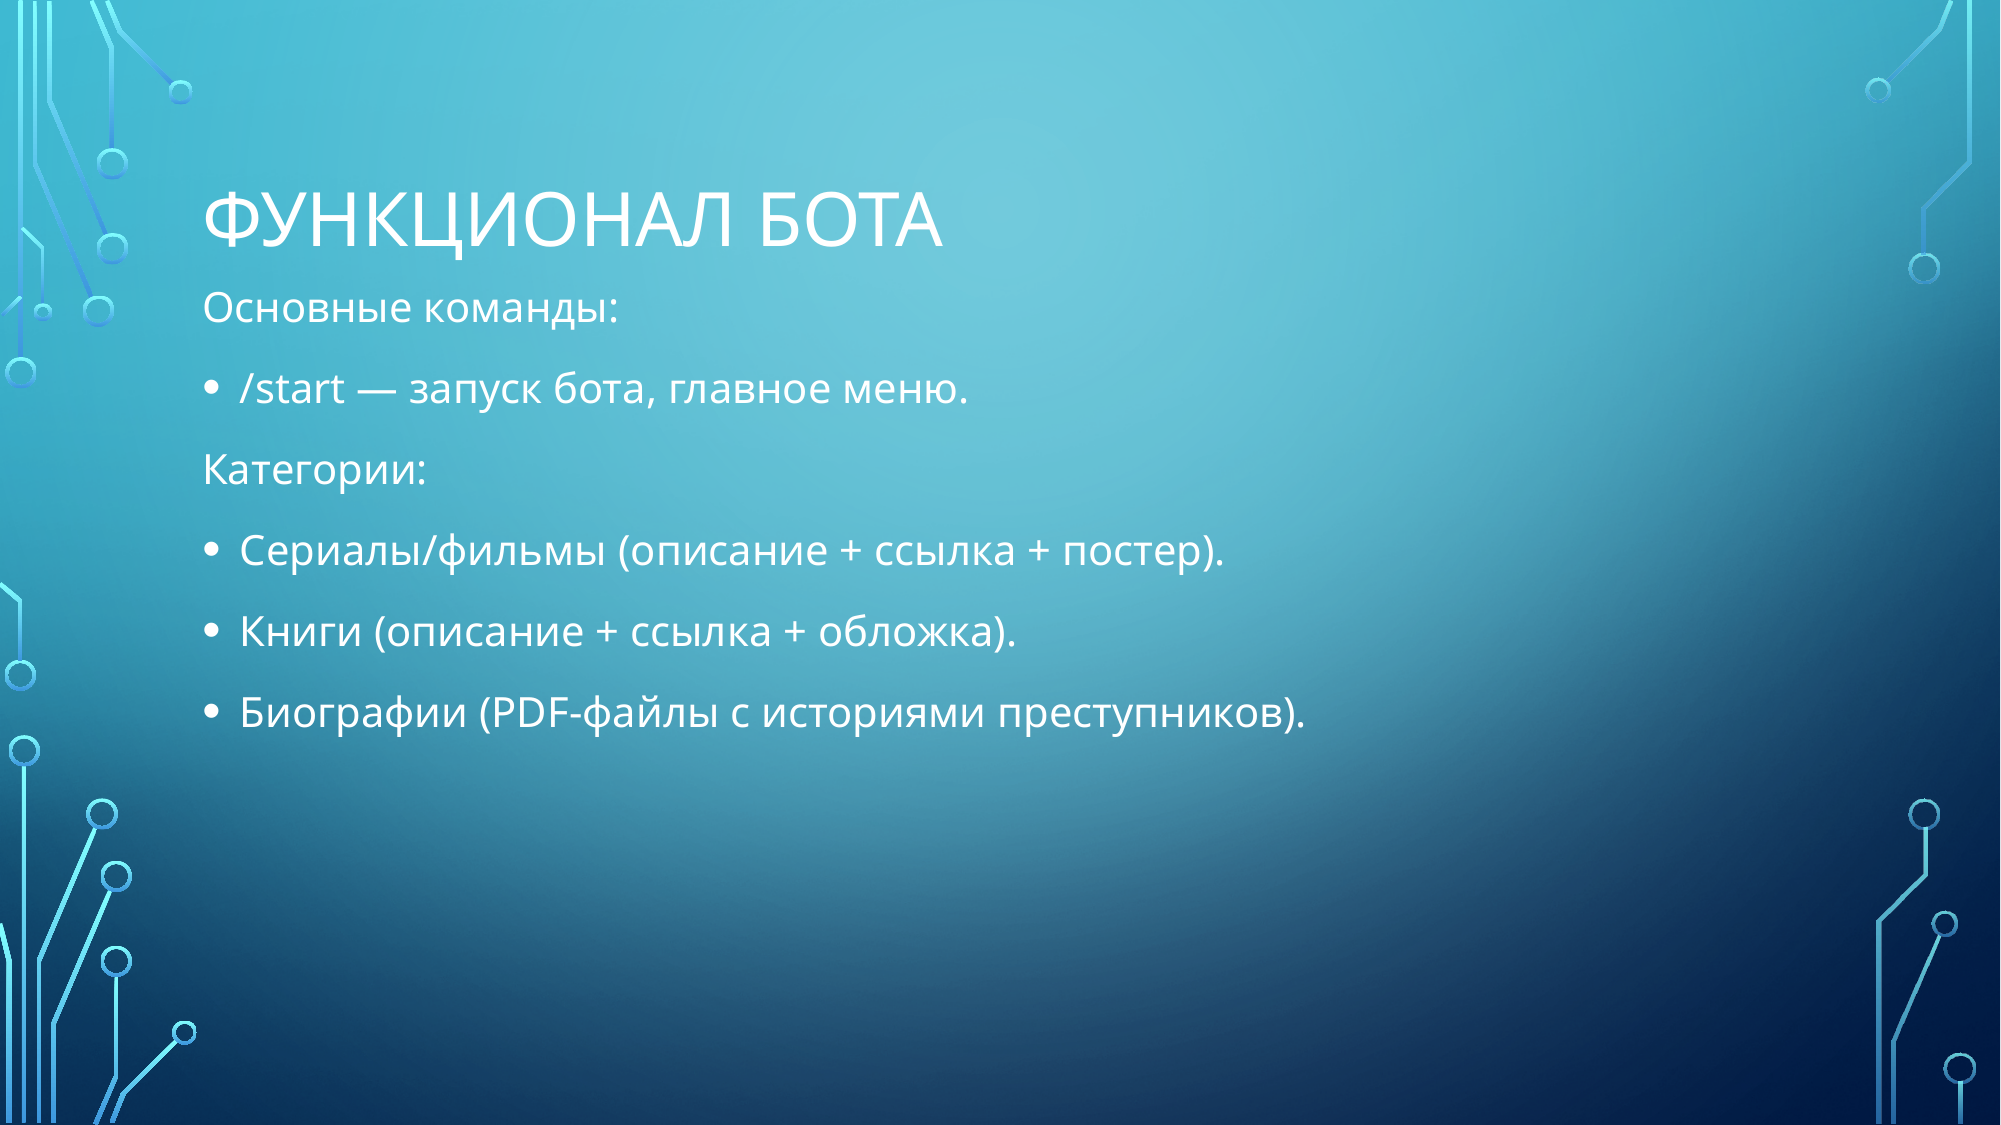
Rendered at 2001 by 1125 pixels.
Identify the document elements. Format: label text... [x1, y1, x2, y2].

list Основные команды: /start — запуск бота, главное меню. Категории: Сериалы/фильмы (описание + ссылка + постер). Книги (описание + ссылка + обложка). Биографии (PDF-файлы с историями преступников). [187, 263, 1813, 950]
title Функционал бота [187, 101, 1813, 263]
